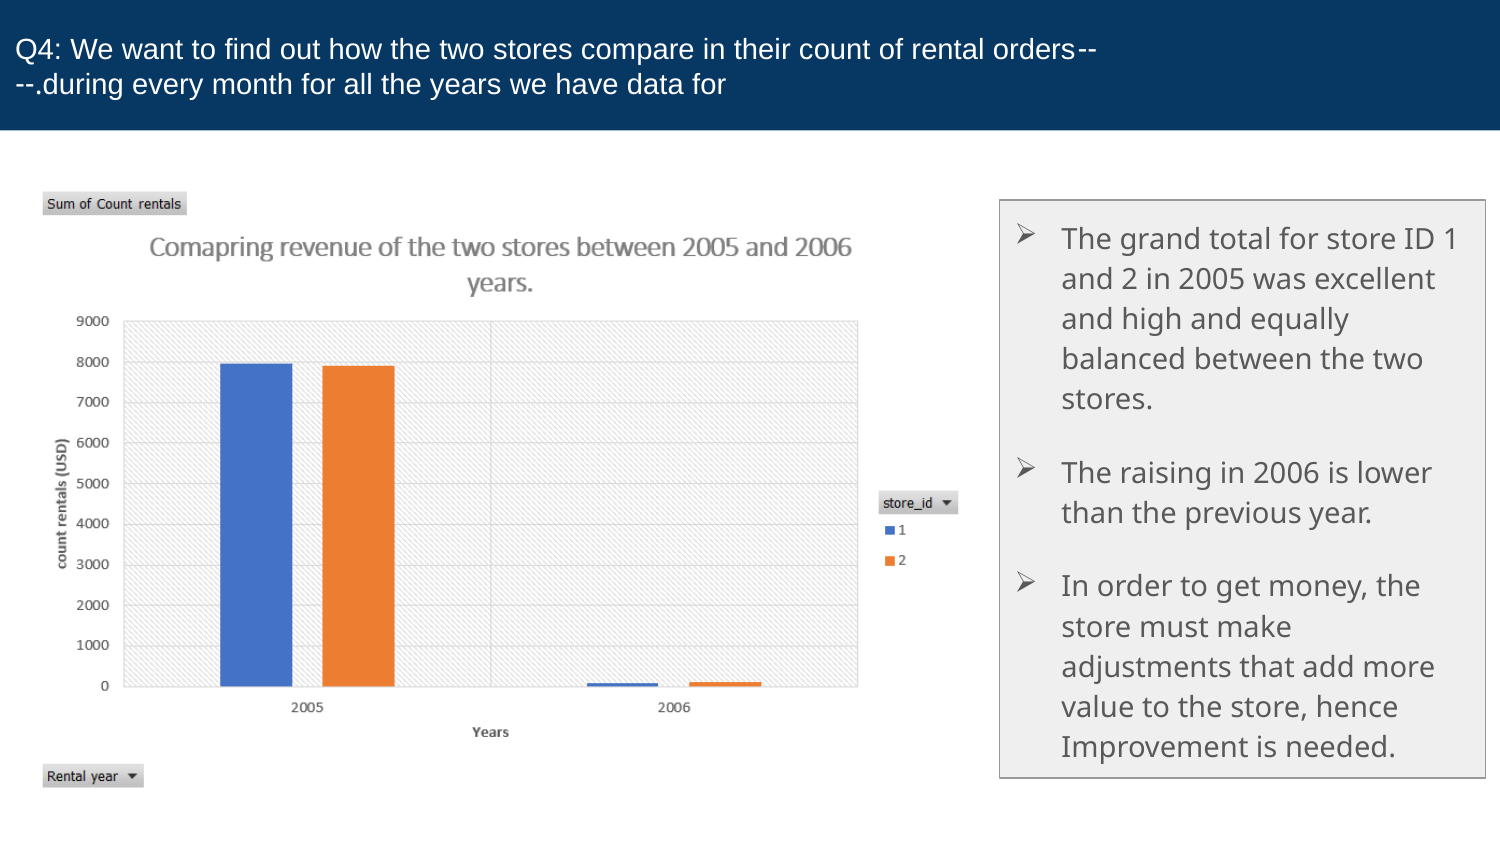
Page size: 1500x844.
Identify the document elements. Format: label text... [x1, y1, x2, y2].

picture [32, 183, 969, 794]
list The grand total for store ID 1 and 2 in 2005 was excellent and high and equally balanced between the two stores. The raising in 2006 is lower than the previous year. In order to get money, the store must make adjustments that add more value to the store, hence Improvement is needed. [999, 199, 1486, 779]
title --Q4: We want to find out how the two stores compare in their count of rental orders during every month for all the years we have data for.-- [0, 0, 1500, 131]
